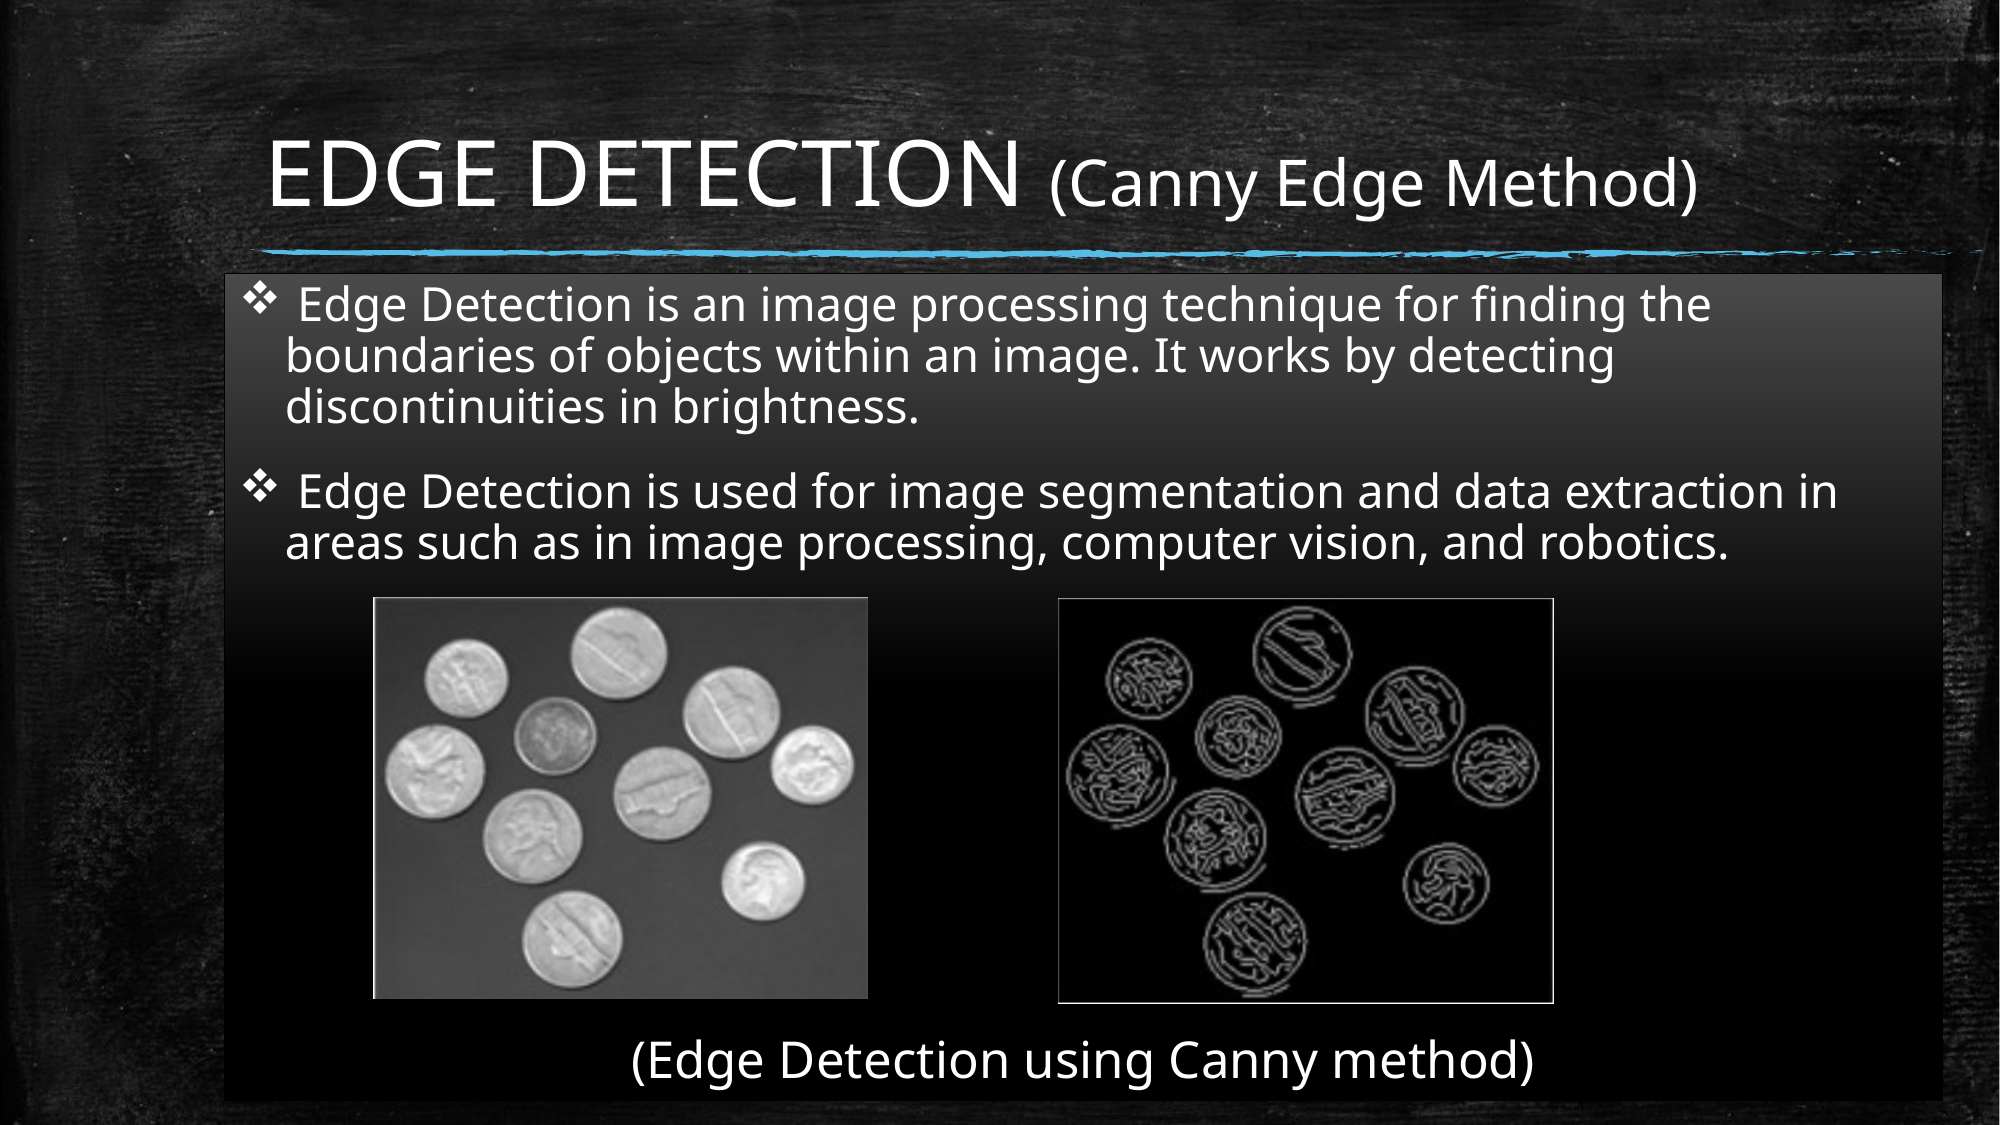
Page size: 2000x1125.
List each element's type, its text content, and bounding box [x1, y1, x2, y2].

picture [373, 597, 868, 999]
picture [1058, 598, 1554, 1004]
title EDGE DETECTION (Canny Edge Method) [249, 66, 1957, 234]
list Edge Detection is an image processing technique for finding the boundaries of objects within an image. It works by detecting discontinuities in brightness. Edge Detection is used for image segmentation and data extraction in areas such as in image processing, computer vision, and robotics. (Edge Detection using Canny method) [224, 273, 1943, 1101]
